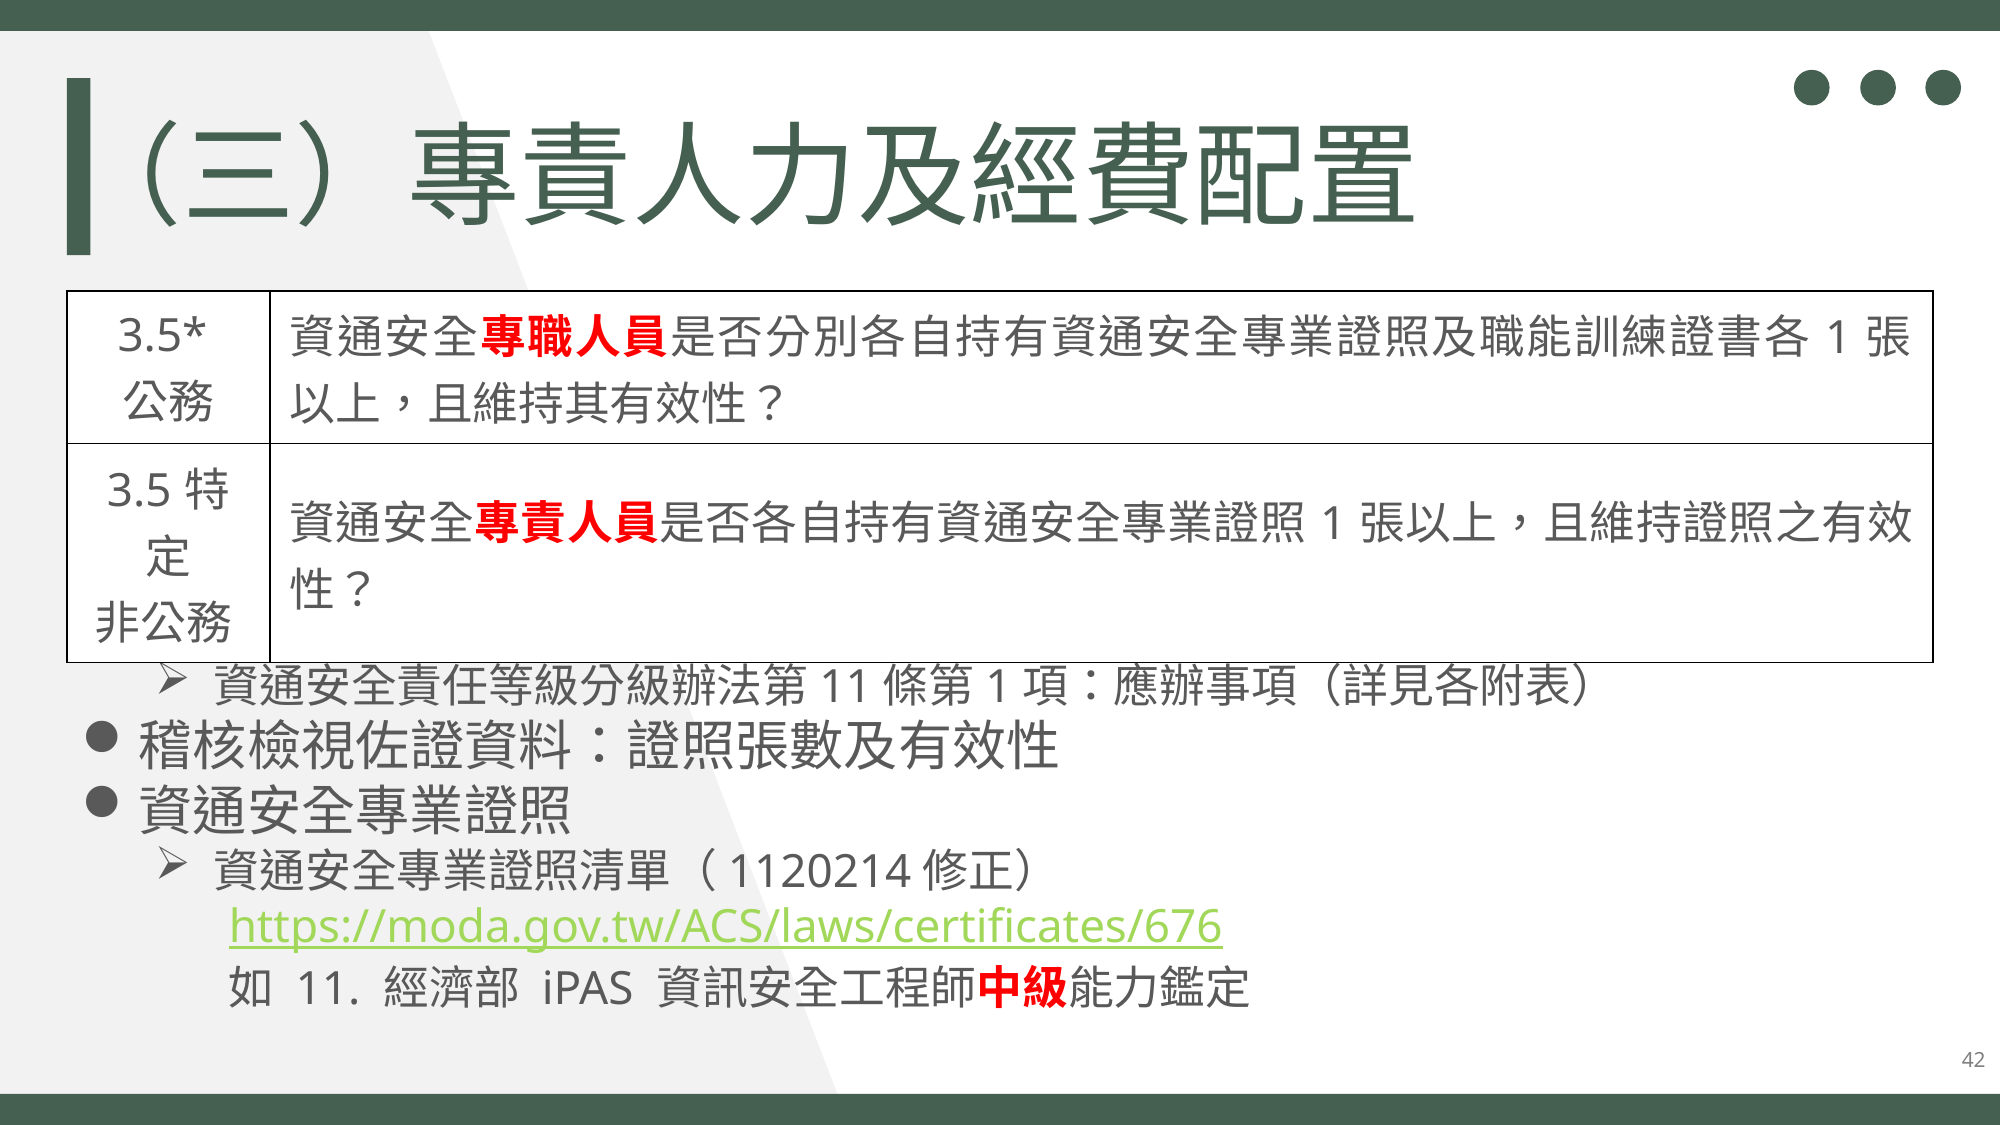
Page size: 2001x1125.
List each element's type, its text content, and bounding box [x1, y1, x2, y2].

table_header 3.5* 公務 [68, 315, 269, 443]
text_box 42 [1692, 1039, 2000, 1083]
table_header 資通安全專職人員是否分別各自持有資通安全專業證照及職能訓練證書各1張 以上，且維持其有效性？ [271, 292, 1932, 443]
table_cell 資通安全專責人員是否各自持有資通安全專業證照1張以上，且維持證照之有效性？ [271, 444, 1932, 662]
text_box （三）專責人力及經費配置 [55, 96, 1910, 315]
table_cell 3.5特定 非公務 [68, 444, 269, 662]
list 稽核法源依據： 資通安全責任等級分級辦法第11條第1項：應辦事項（詳見各附表） 稽核檢視佐證資料：證照張數及有效性 資通安全專業證照 資通安全專業證照清單（1120214修正） https://moda.gov.tw/ACS/laws/certificates/676 如 11. 經濟部 iPAS 資訊安全工程師中級能力鑑定 [66, 663, 1851, 1106]
